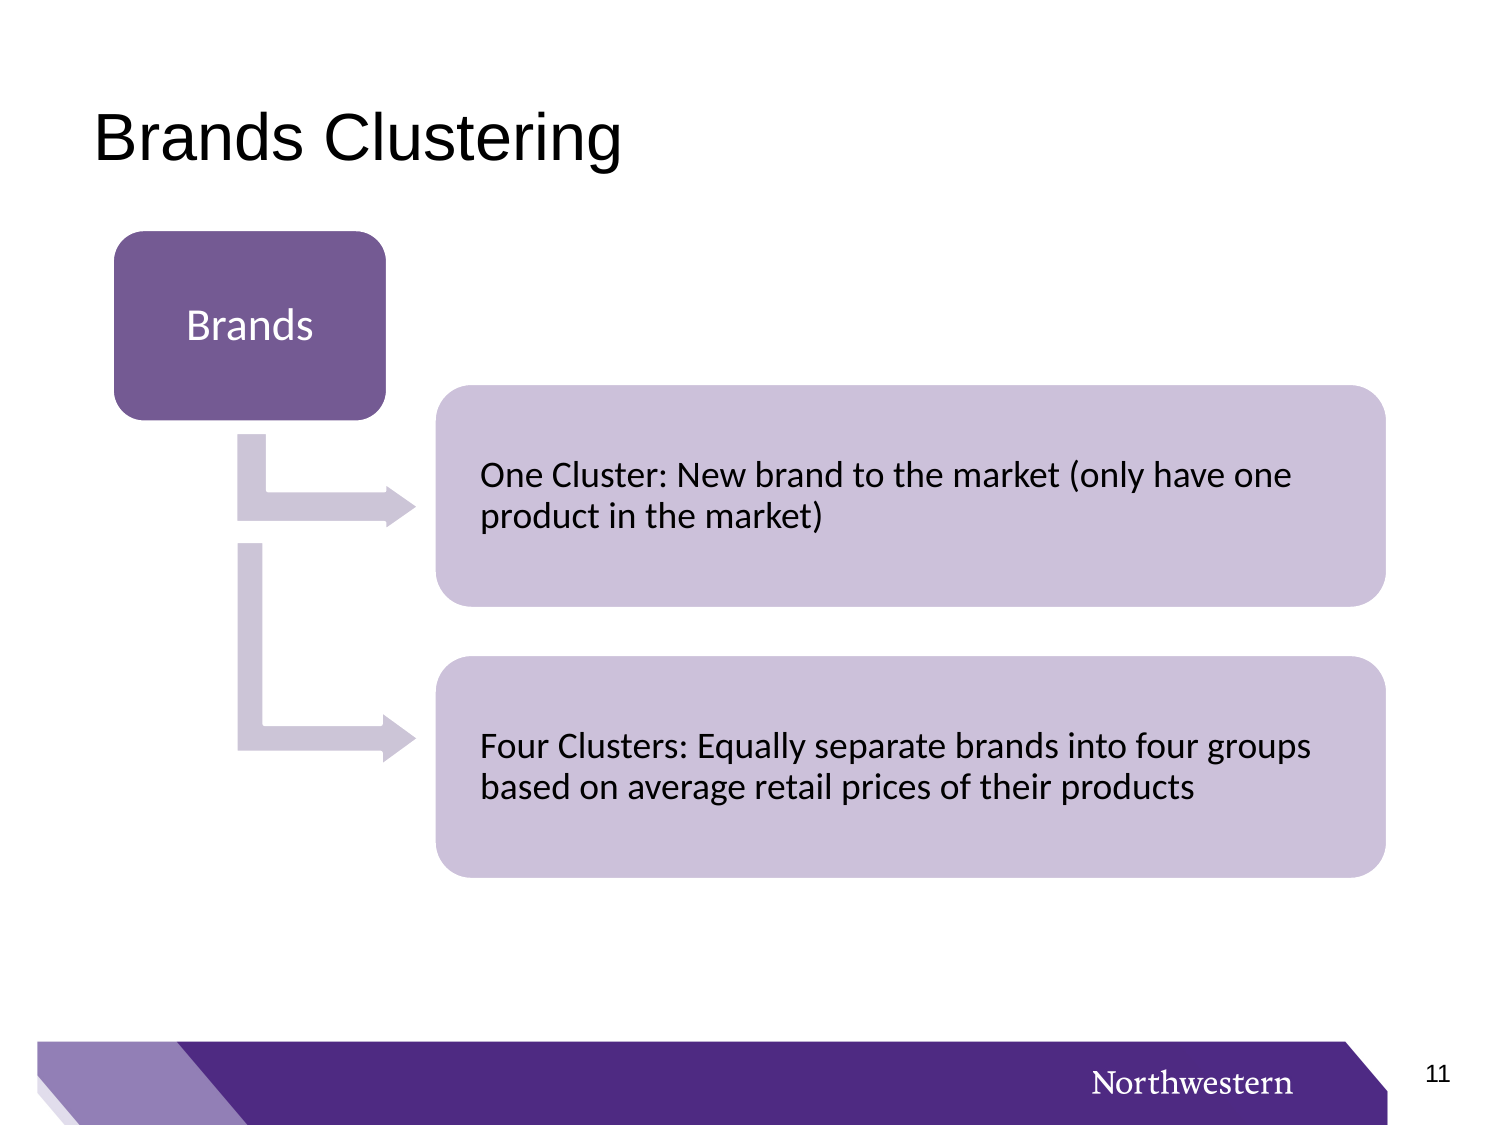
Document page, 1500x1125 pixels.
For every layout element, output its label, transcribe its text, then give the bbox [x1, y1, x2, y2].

slide_number 10 [1367, 1042, 1466, 1103]
text_box [233, 431, 423, 534]
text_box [433, 382, 1389, 610]
text_box Brands Clustering [93, 0, 1407, 175]
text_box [433, 653, 1389, 881]
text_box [111, 228, 389, 423]
text_box [233, 539, 423, 769]
picture [0, 0, 1500, 1125]
